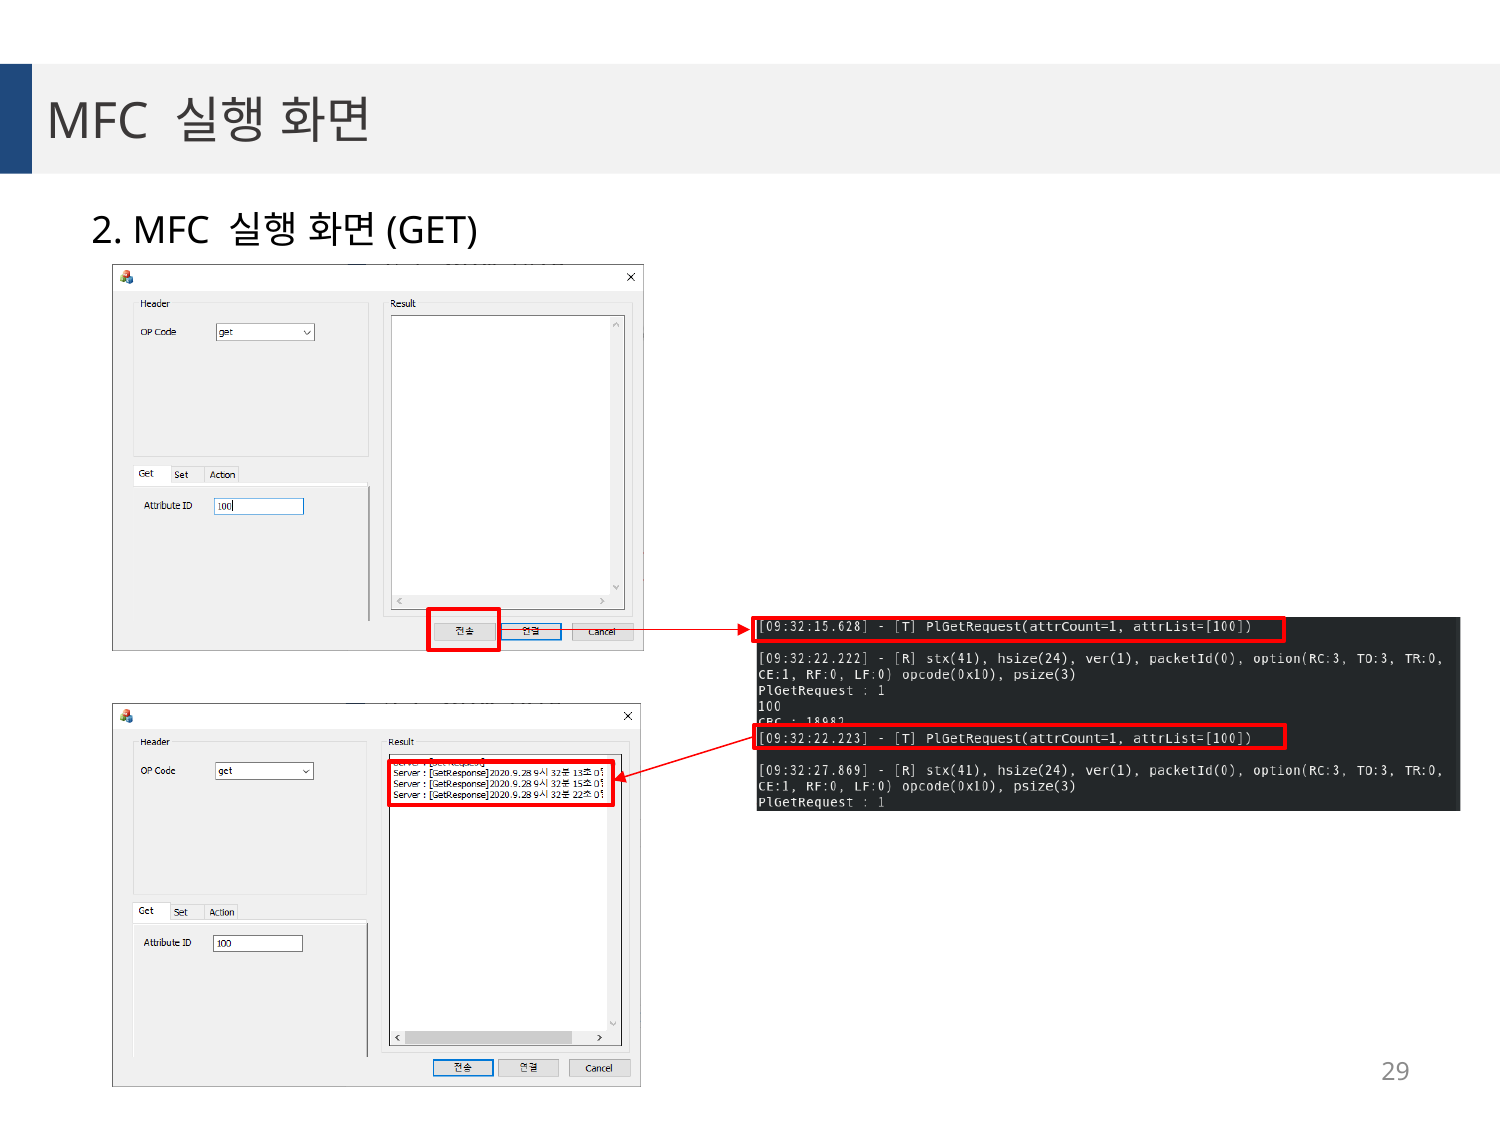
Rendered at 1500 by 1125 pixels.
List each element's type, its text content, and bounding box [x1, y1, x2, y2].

text_box MFC 실행 화면 [31, 63, 1425, 174]
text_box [612, 736, 751, 781]
text_box 2. MFC 실행 화면(GET) [76, 198, 702, 259]
picture [112, 264, 644, 651]
picture [756, 617, 1461, 811]
slide_number 29 [1074, 1042, 1426, 1103]
picture [112, 703, 641, 1088]
